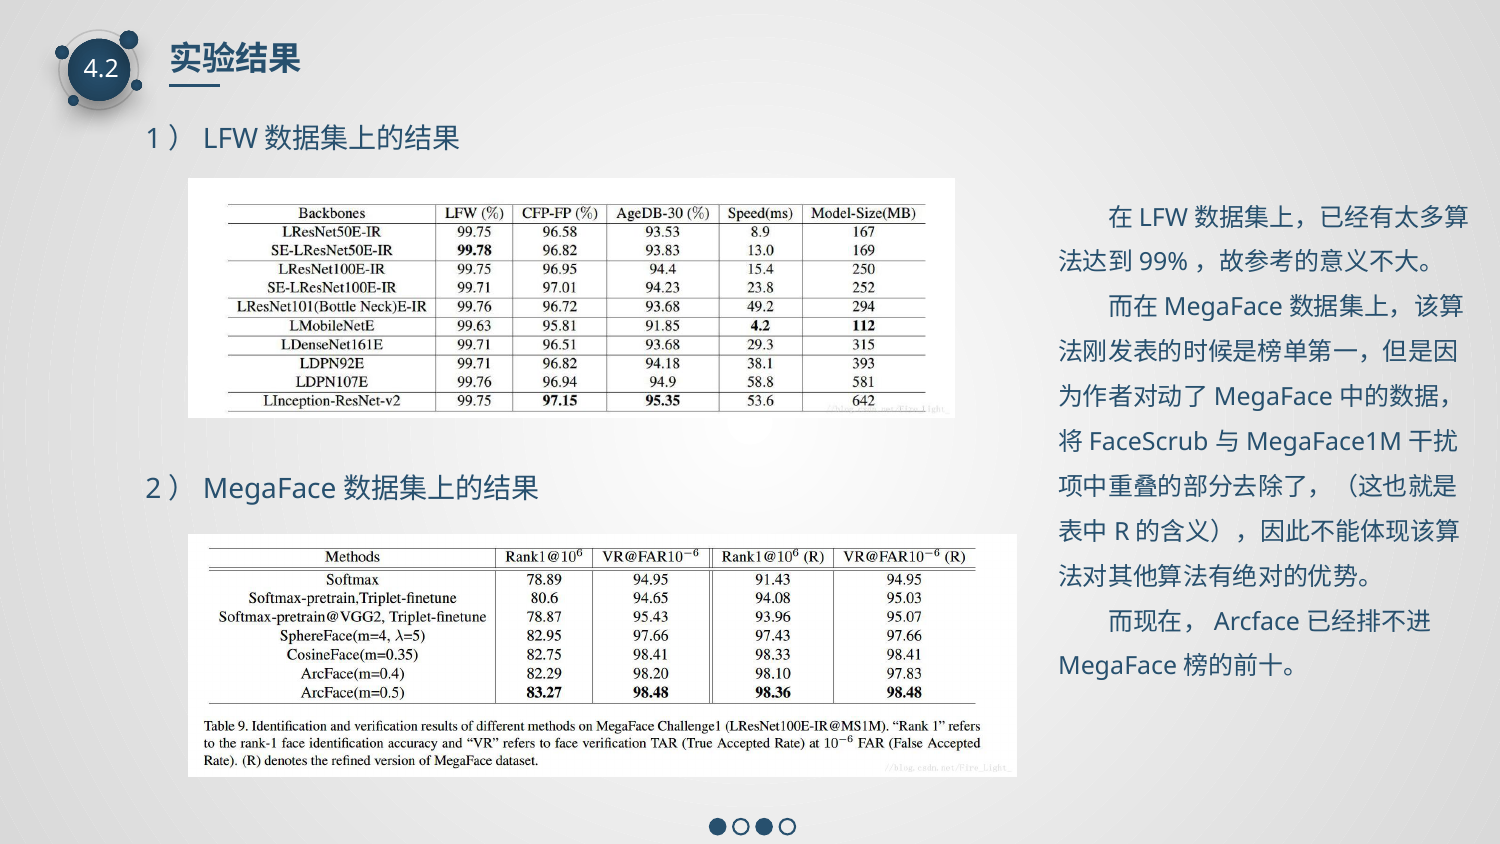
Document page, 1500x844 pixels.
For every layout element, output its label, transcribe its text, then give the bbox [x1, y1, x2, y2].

text_box 在LFW数据集上，已经有太多算法达到99%，故参考的意义不大。 而在MegaFace数据集上，该算法刚发表的时候是榜单第一，但是因为作者对动了MegaFace中的数据，将FaceScrub与MegaFace1M干扰项中重叠的部分去除了，（这也就是表中R的含义），因此不能体现该算法对其他算法有绝对的优势。 而现在，Arcface已经排不进MegaFace榜的前十。 [1043, 178, 1490, 688]
picture [188, 534, 1017, 777]
text_box 4.2 [68, 45, 134, 91]
text_box 实验结果 [154, 30, 318, 85]
picture [188, 178, 955, 418]
text_box 2）MegaFace数据集上的结果 [130, 463, 703, 512]
text_box 1）LFW数据集上的结果 [130, 113, 703, 162]
